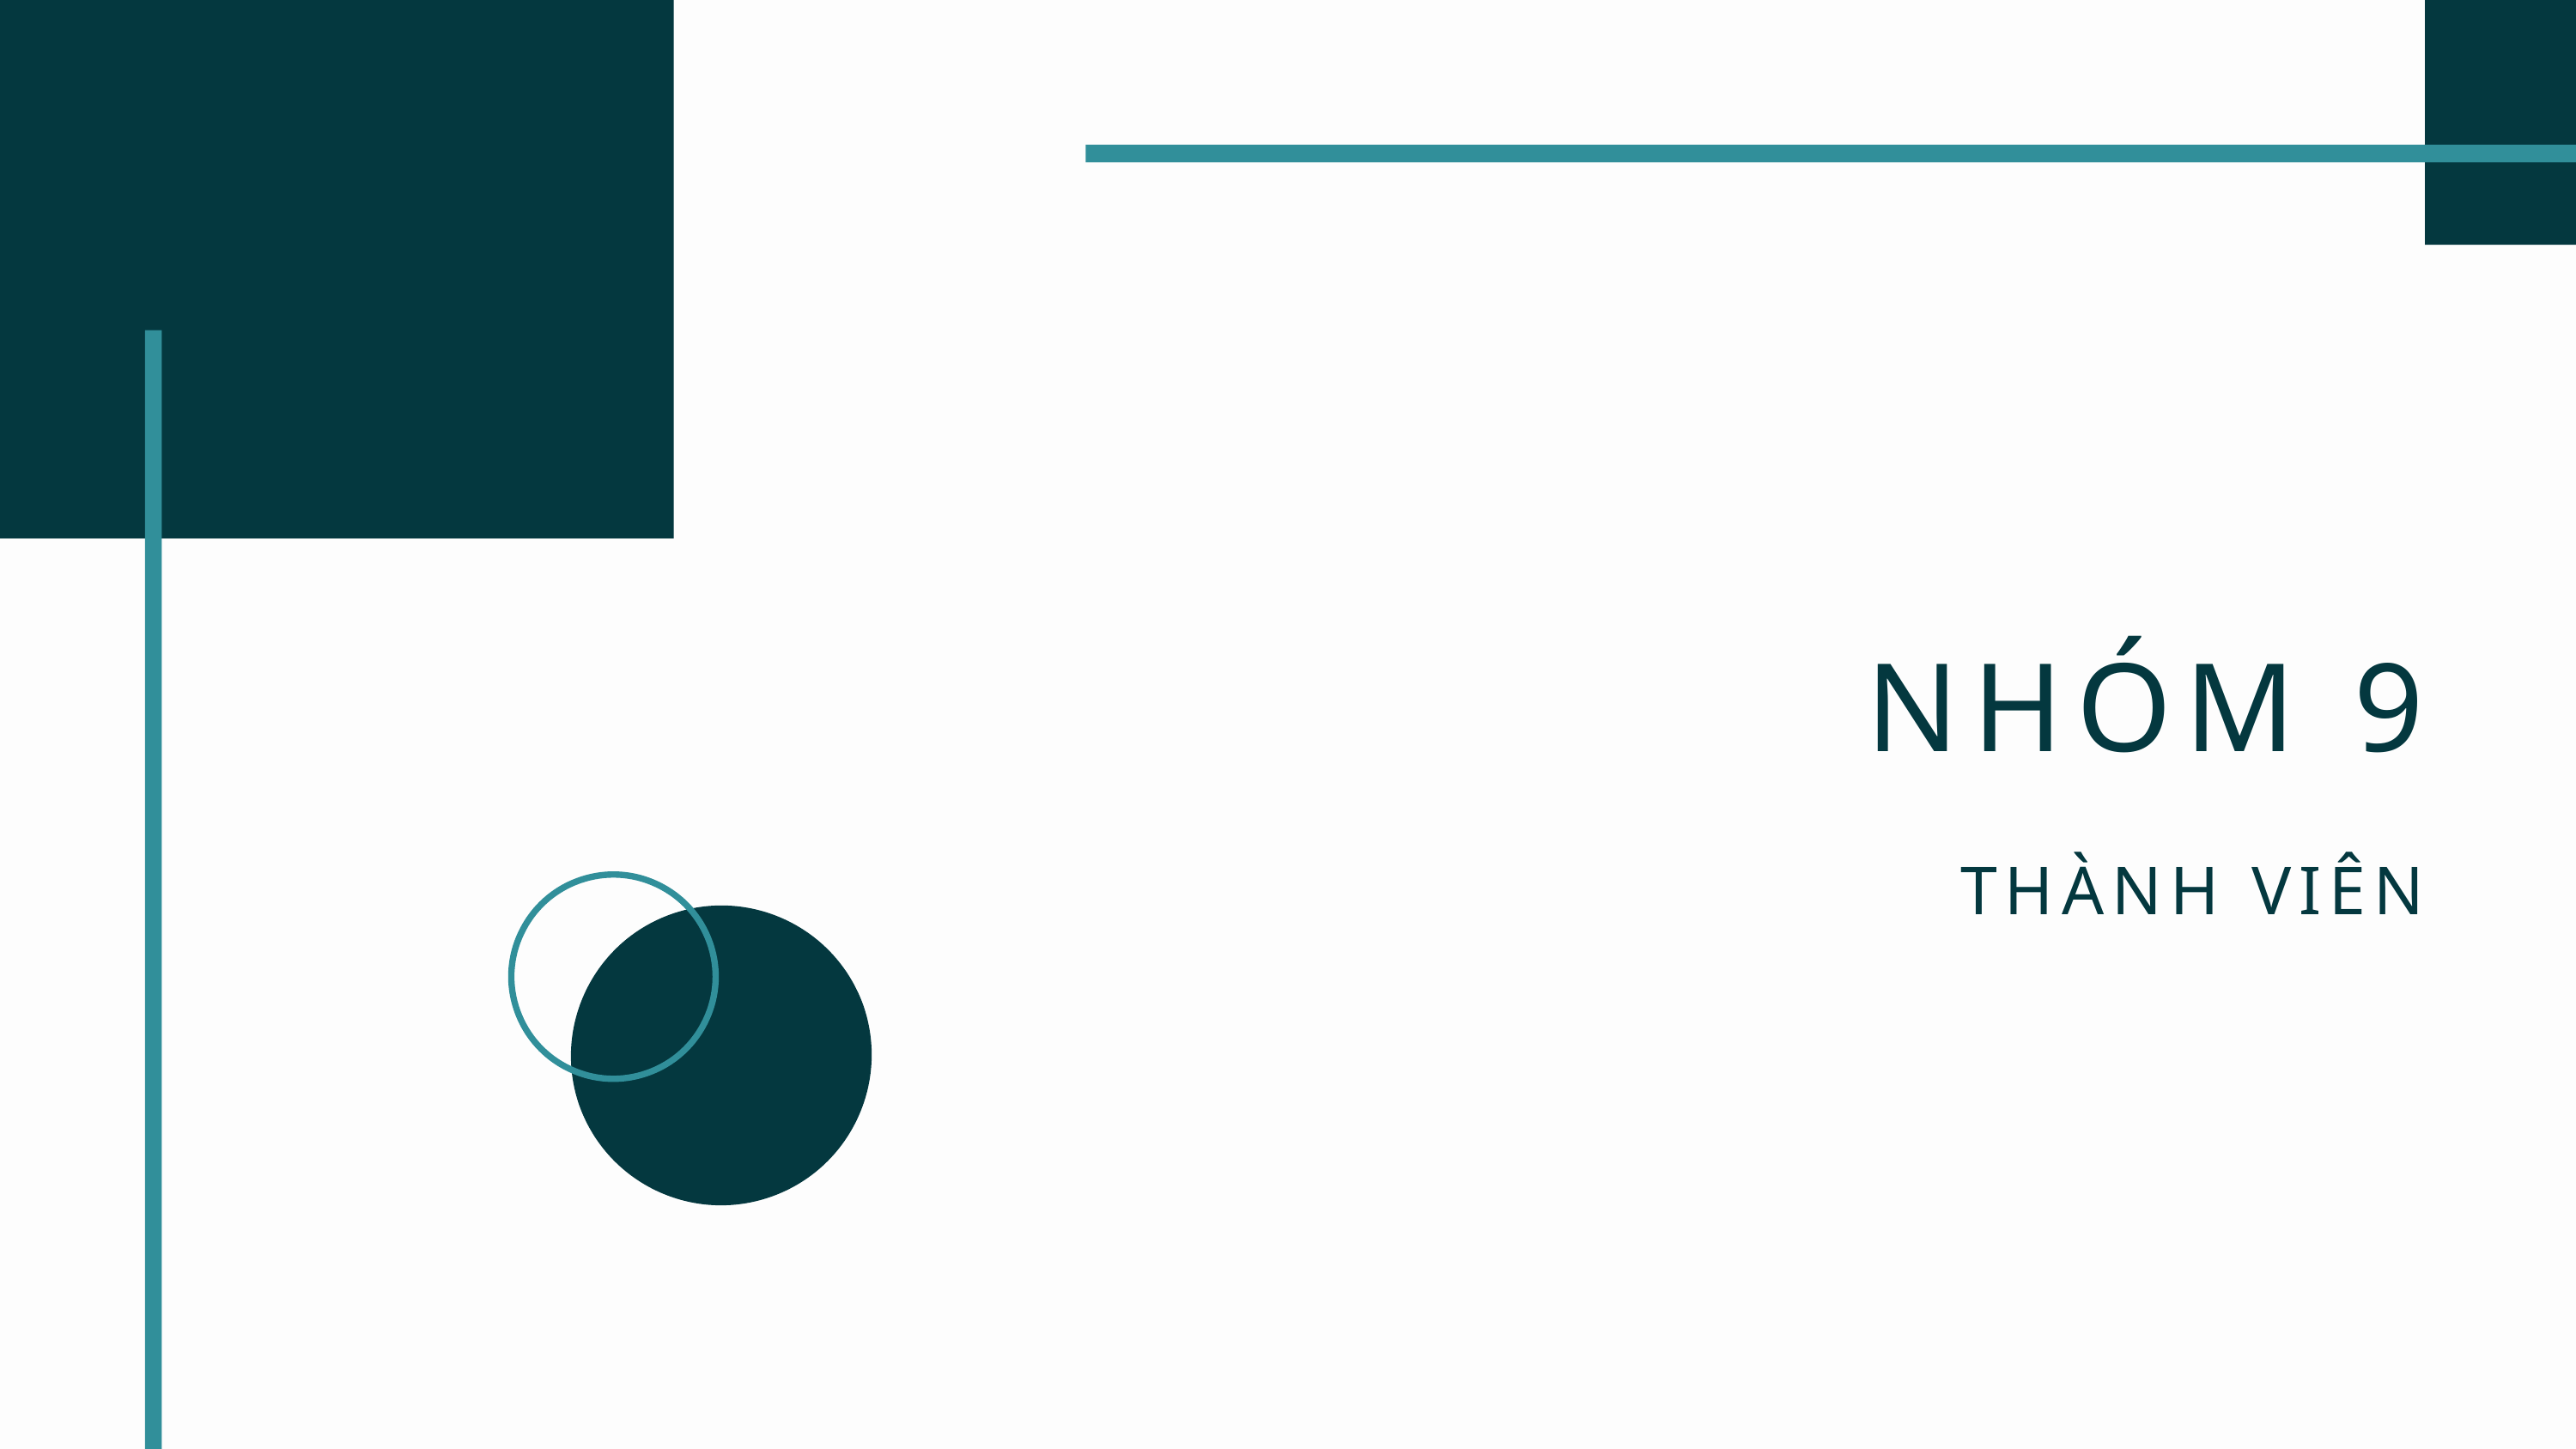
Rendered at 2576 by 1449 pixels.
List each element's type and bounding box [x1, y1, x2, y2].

text_box [144, 330, 162, 1449]
text_box [0, 0, 674, 539]
text_box [2425, 163, 2576, 246]
text_box [1048, 604, 2426, 923]
text_box [570, 904, 872, 1207]
text_box [1085, 144, 2576, 163]
text_box [2425, 0, 2576, 144]
text_box [507, 870, 720, 1082]
